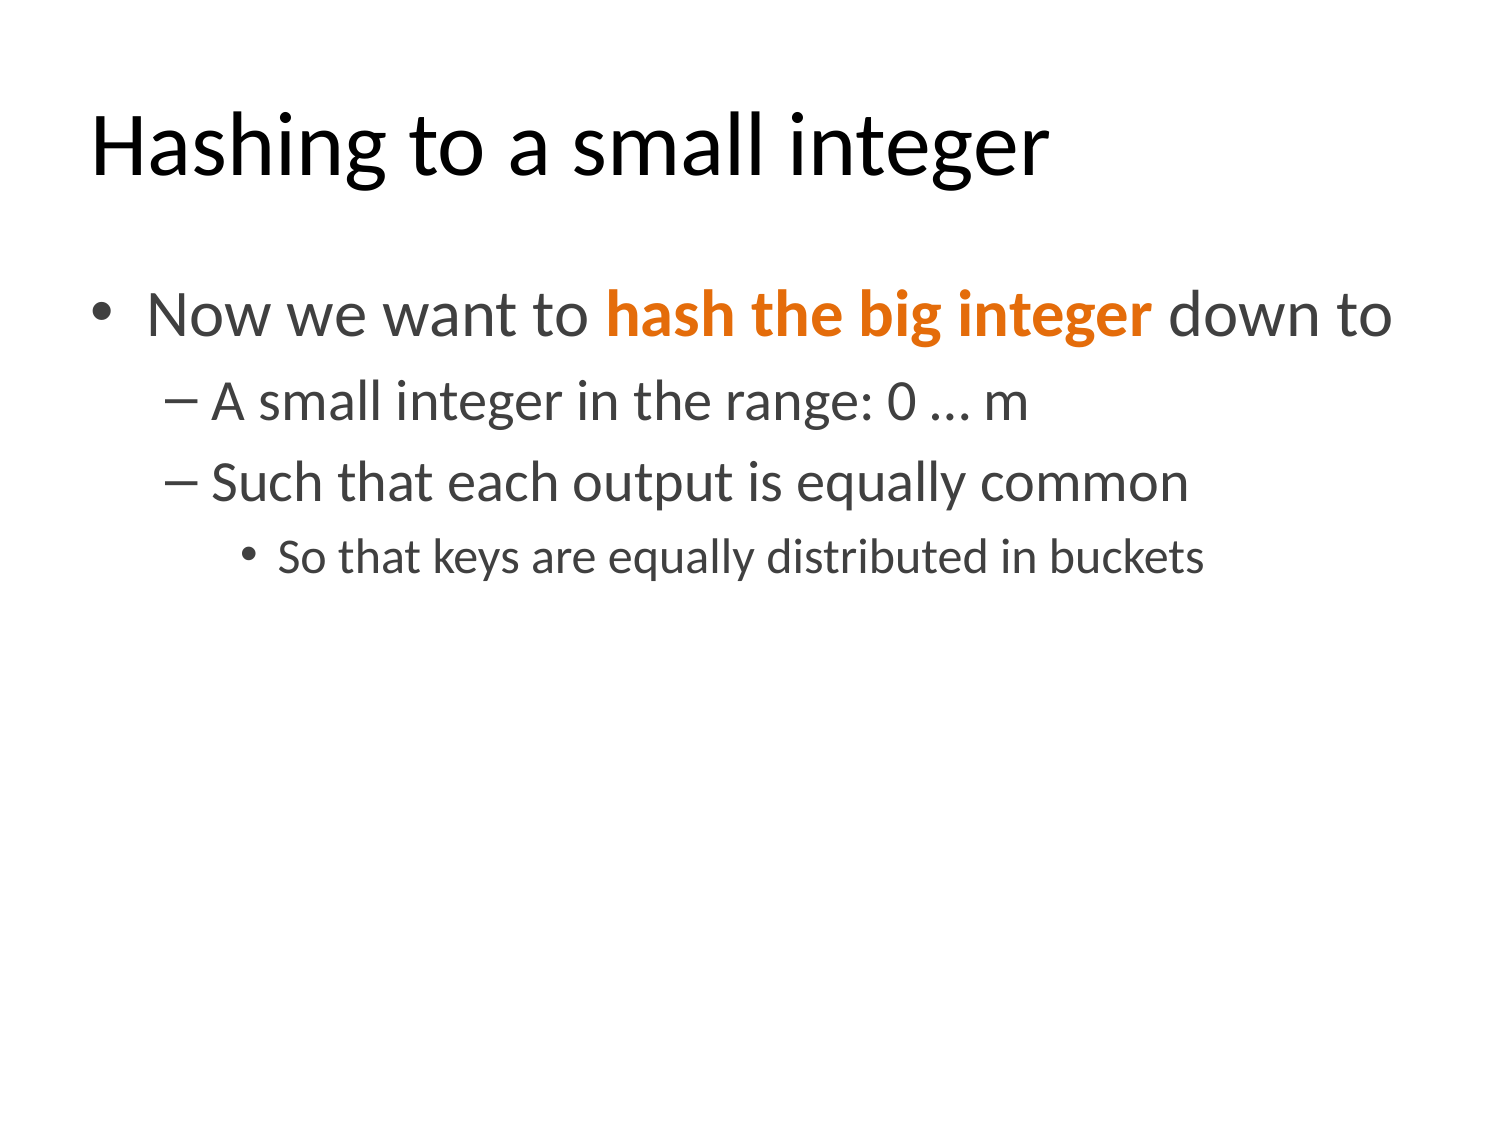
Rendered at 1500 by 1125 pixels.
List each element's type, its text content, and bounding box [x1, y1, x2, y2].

title Hashing to a small integer [75, 45, 1425, 233]
list Now we want to hash the big integer down to A small integer in the range: 0 … m Such that each output is equally common So that keys are equally distributed in buckets [75, 262, 1425, 1005]
